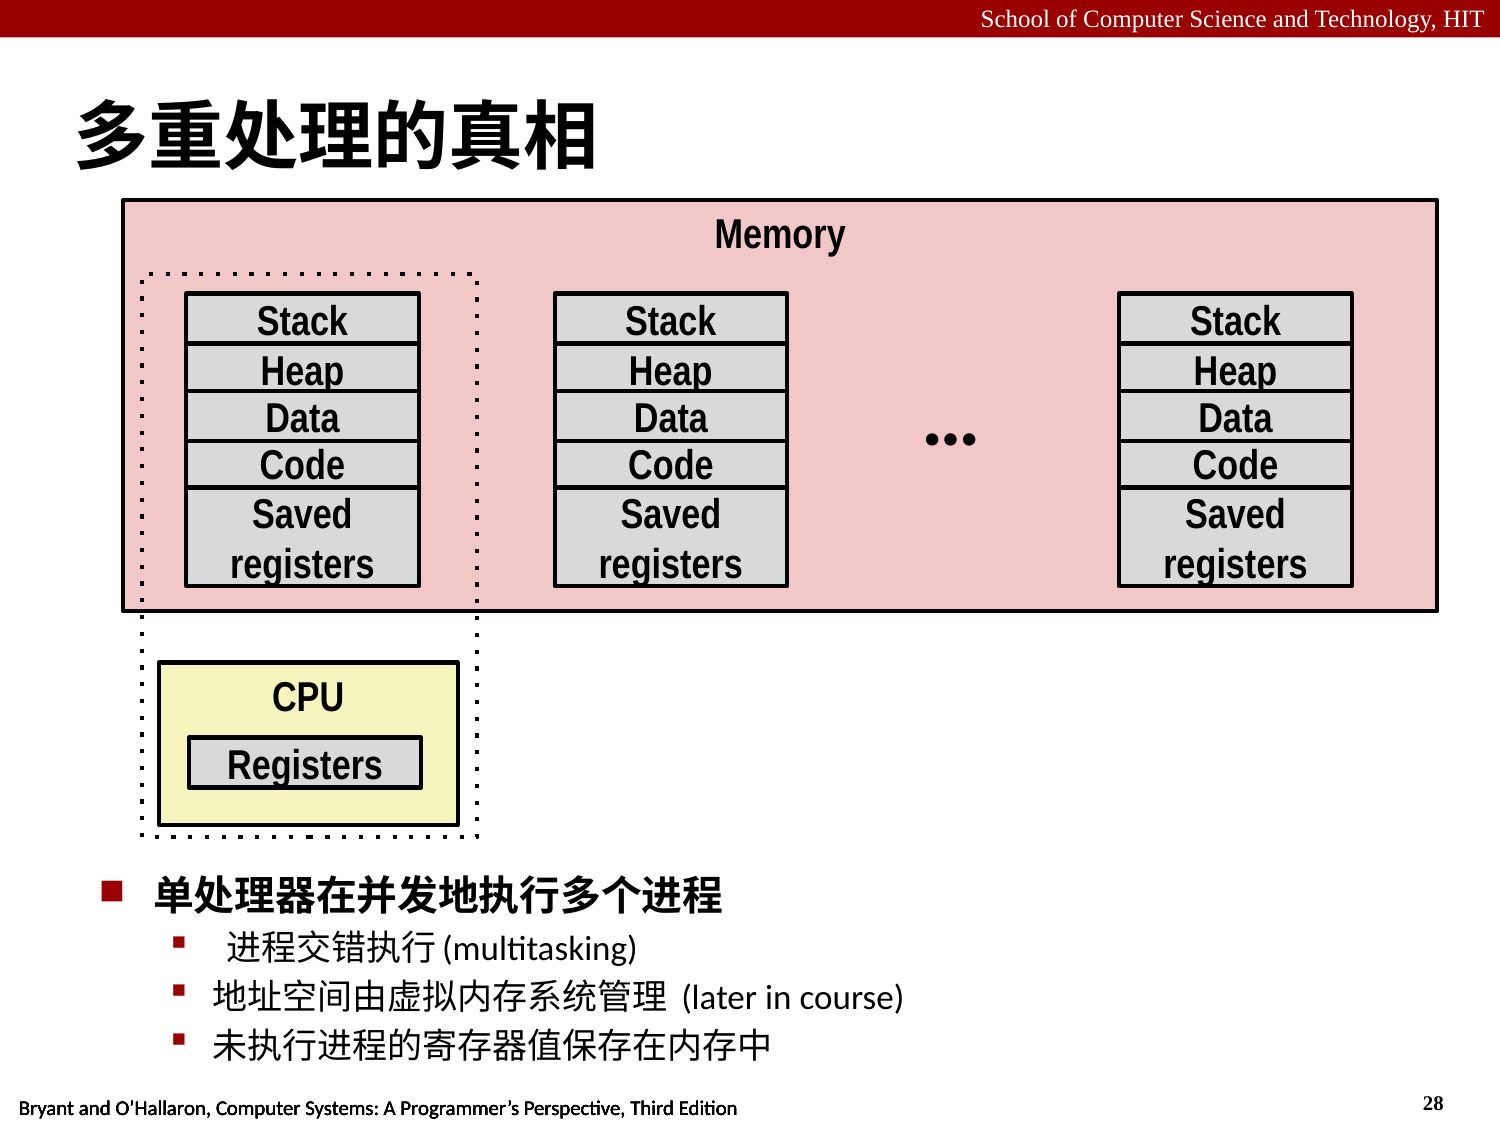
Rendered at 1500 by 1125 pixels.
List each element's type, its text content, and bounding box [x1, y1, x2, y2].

list 单处理器在并发地执行多个进程 进程交错执行(multitasking) 地址空间由虚拟内存系统管理 (later in course) 未执行进程的寄存器值保存在内存中 [87, 862, 1488, 1076]
title 多重处理的真相 [58, 71, 1451, 197]
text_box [122, 199, 1438, 838]
